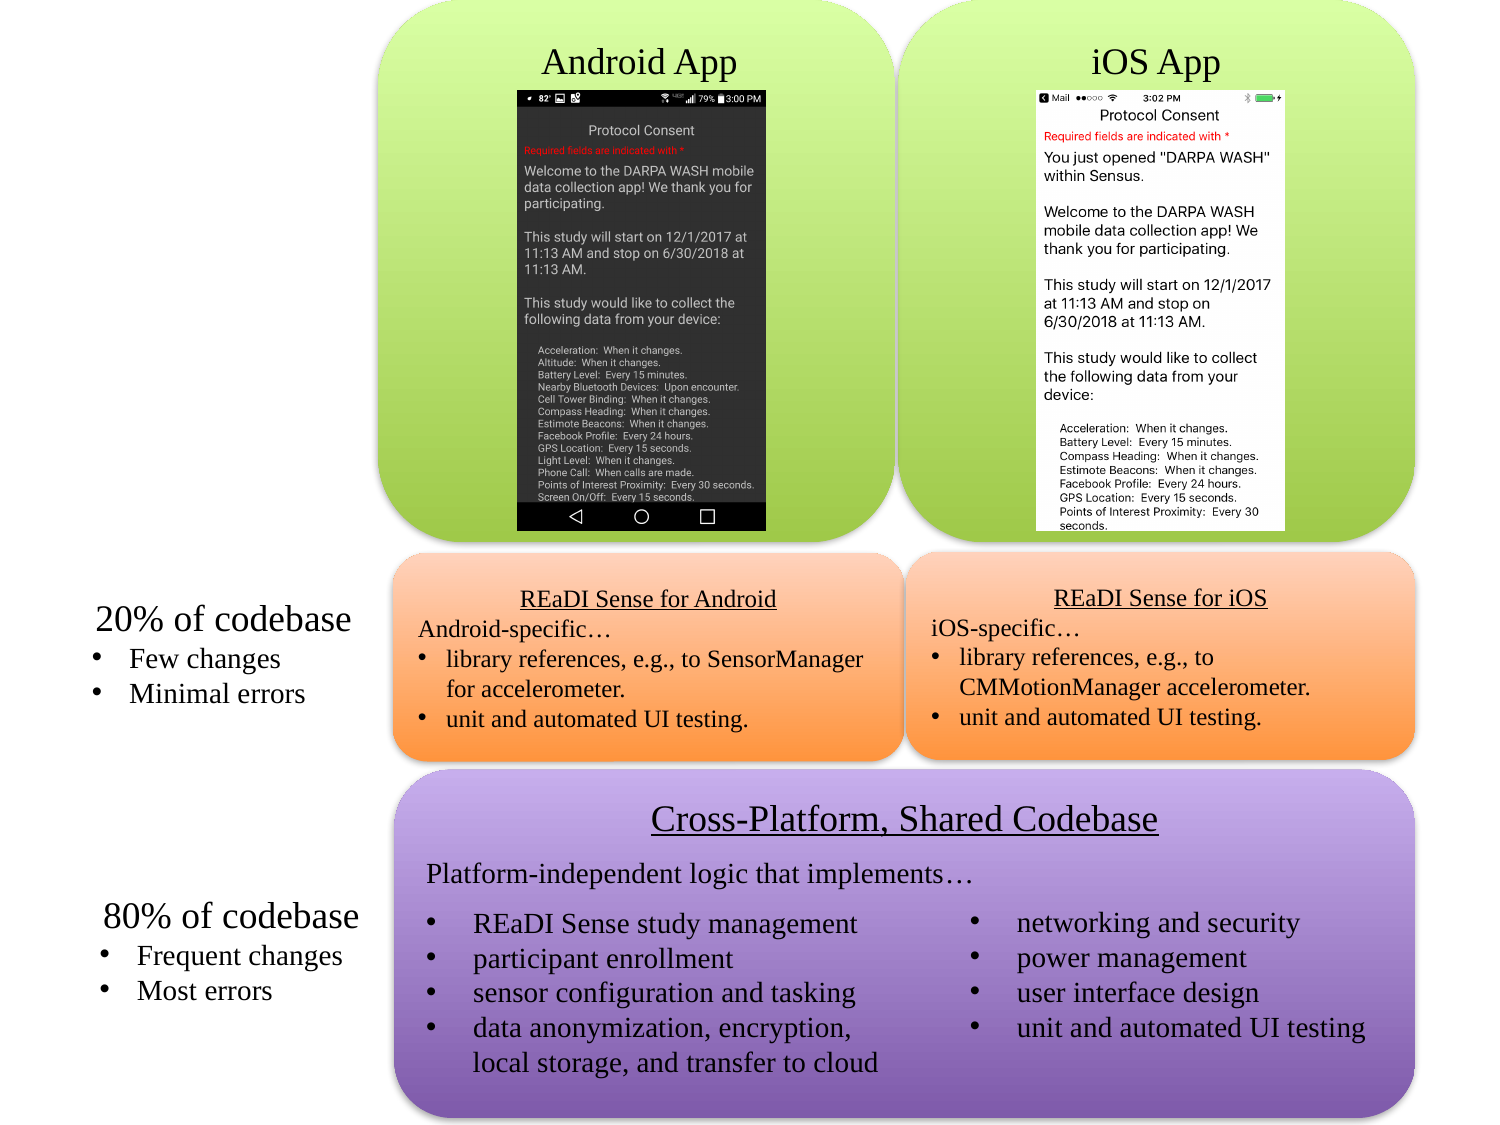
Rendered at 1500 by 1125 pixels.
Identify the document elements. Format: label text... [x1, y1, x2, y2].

text_box [899, 0, 1416, 543]
picture [516, 89, 766, 532]
text_box iOS App [1076, 29, 1237, 88]
text_box [378, 0, 896, 543]
text_box REaDI Sense for Android Android-specific… library references, e.g., to SensorManager for accelerometer. unit and automated UI testing. [392, 553, 903, 762]
text_box Android App [526, 29, 753, 88]
text_box REaDI Sense for iOS iOS-specific… library references, e.g., to CMMotionManager accelerometer. unit and automated UI testing. [906, 551, 1416, 761]
text_box Cross-Platform, Shared Codebase Platform-independent logic that implements… REaDI Sense study management participant enrollment sensor configuration and tasking data anonymization, encryption, local storage, and transfer to cloud [394, 769, 1416, 1119]
text_box 20% of codebase Few changes Minimal errors [77, 586, 371, 717]
text_box networking and security power management user interface design unit and automated UI testing [955, 895, 1391, 1051]
picture [1036, 89, 1285, 532]
text_box 80% of codebase Frequent changes Most errors [84, 883, 379, 1014]
